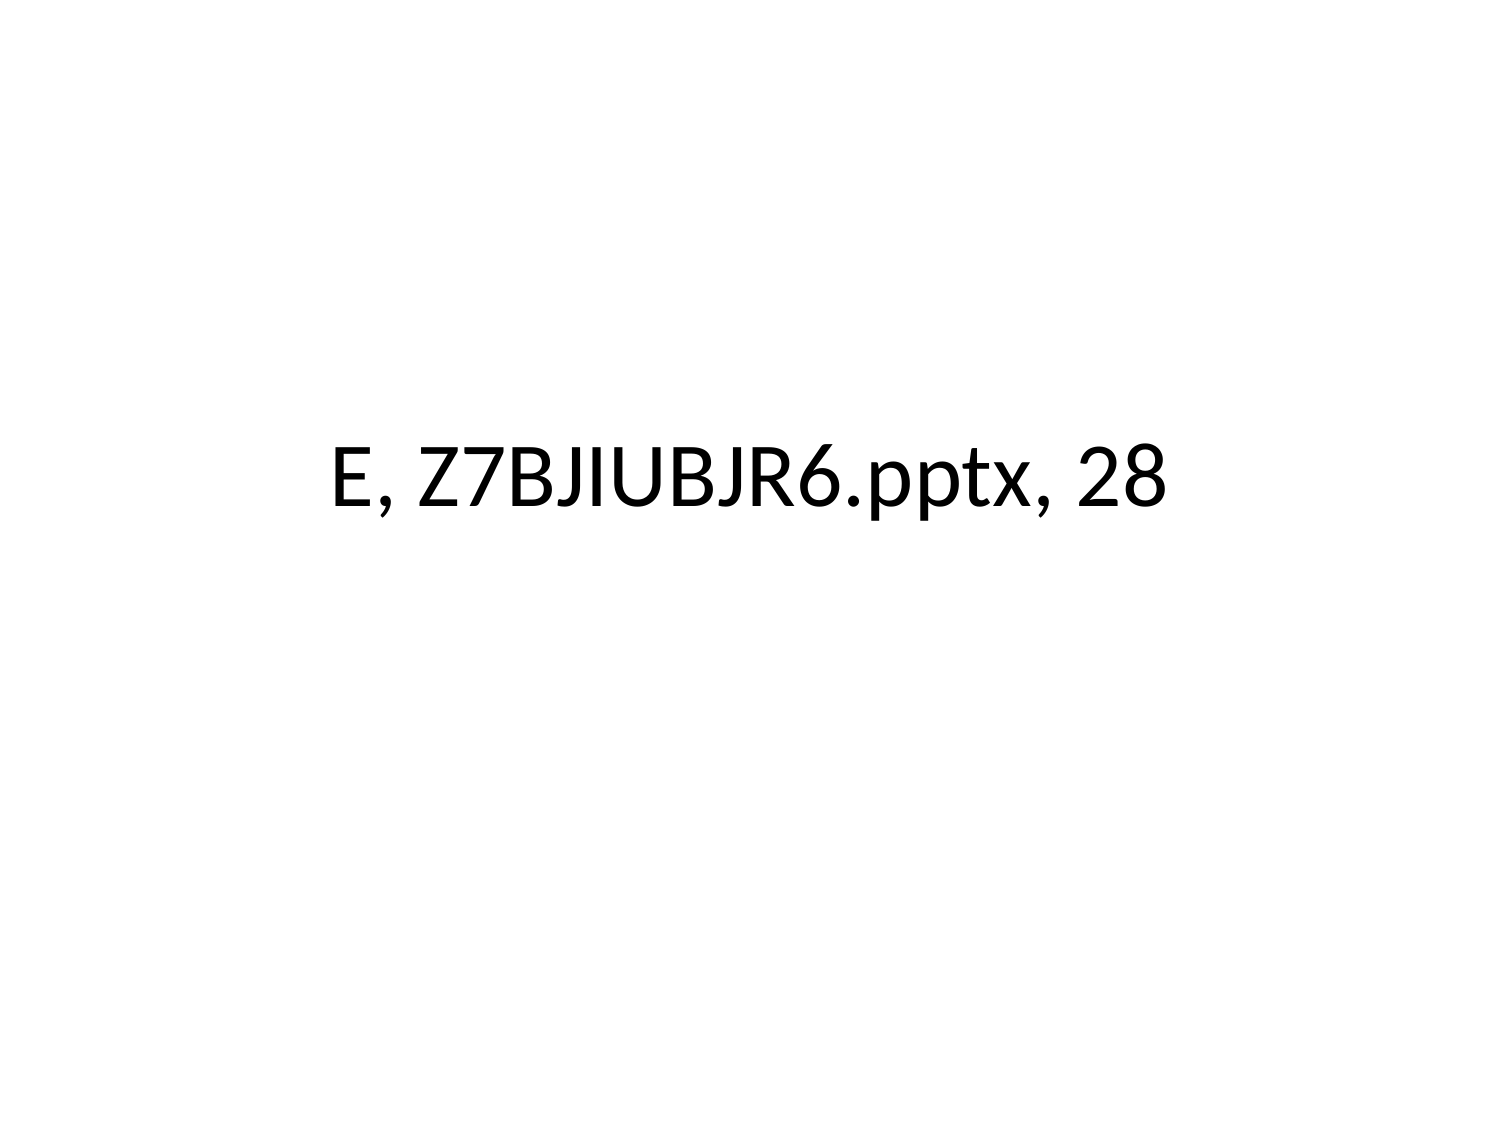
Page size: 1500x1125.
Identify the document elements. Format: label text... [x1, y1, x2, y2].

title E, Z7BJIUBJR6.pptx, 28 [112, 349, 1388, 591]
